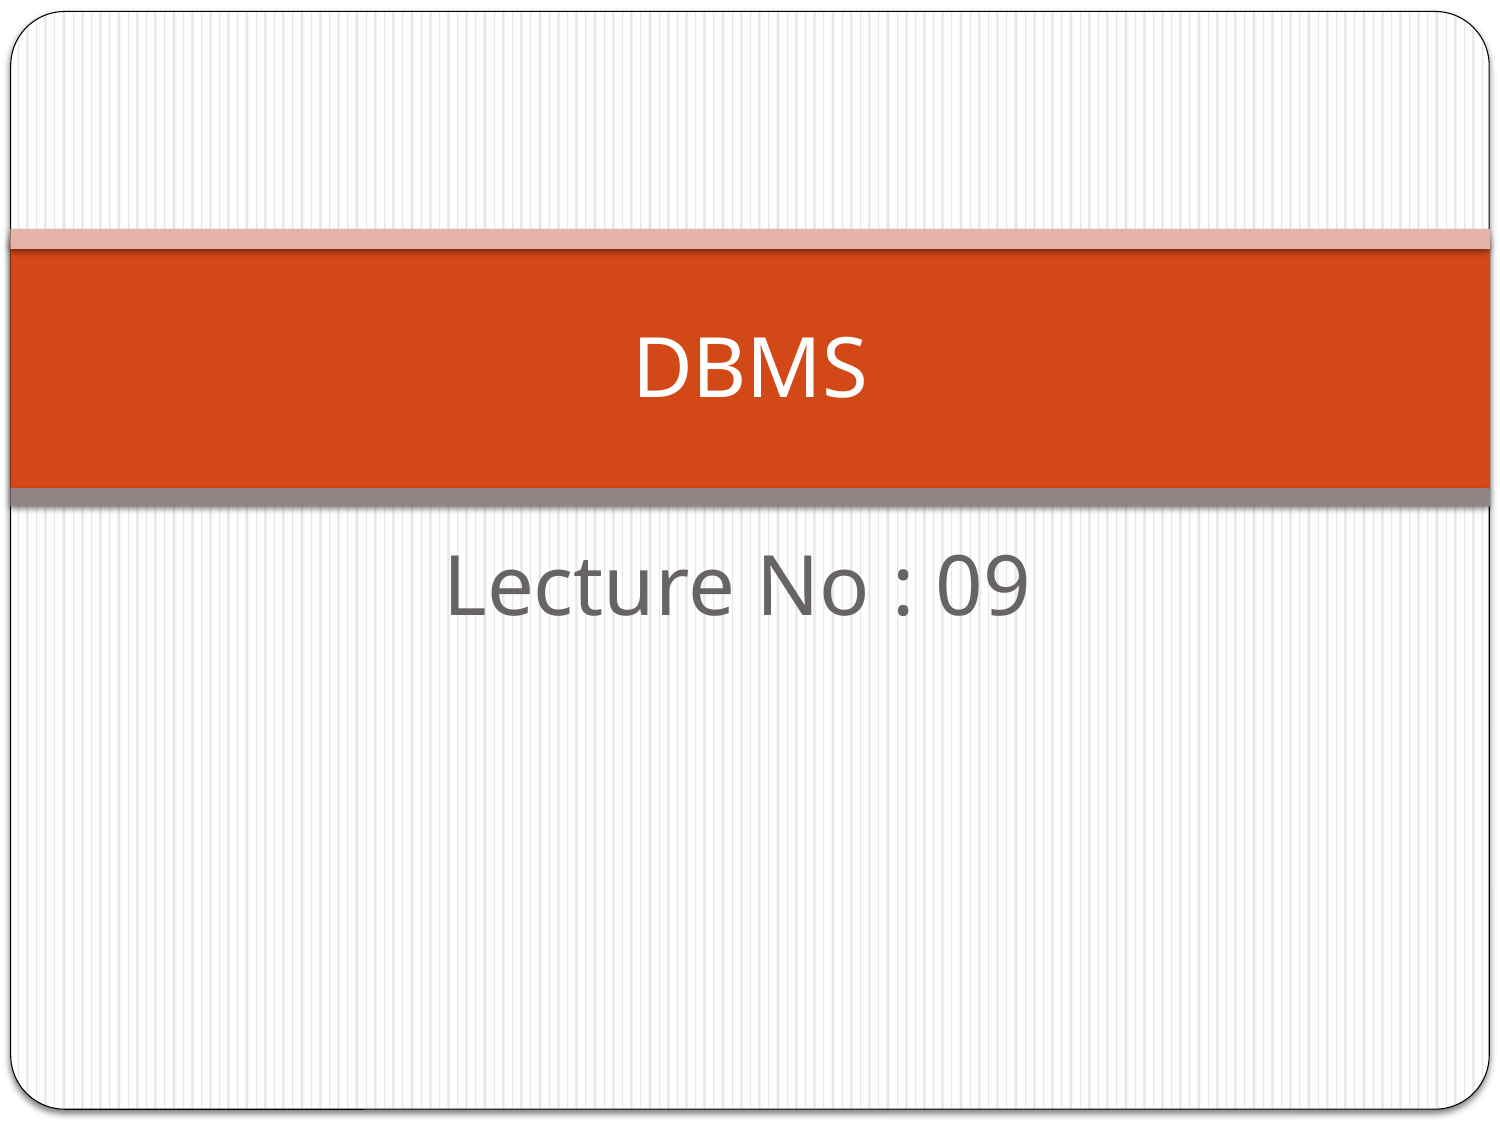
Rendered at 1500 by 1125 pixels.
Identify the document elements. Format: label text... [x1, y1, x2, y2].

title DBMS [75, 247, 1425, 489]
subtitle Lecture No : 09 [212, 525, 1263, 788]
